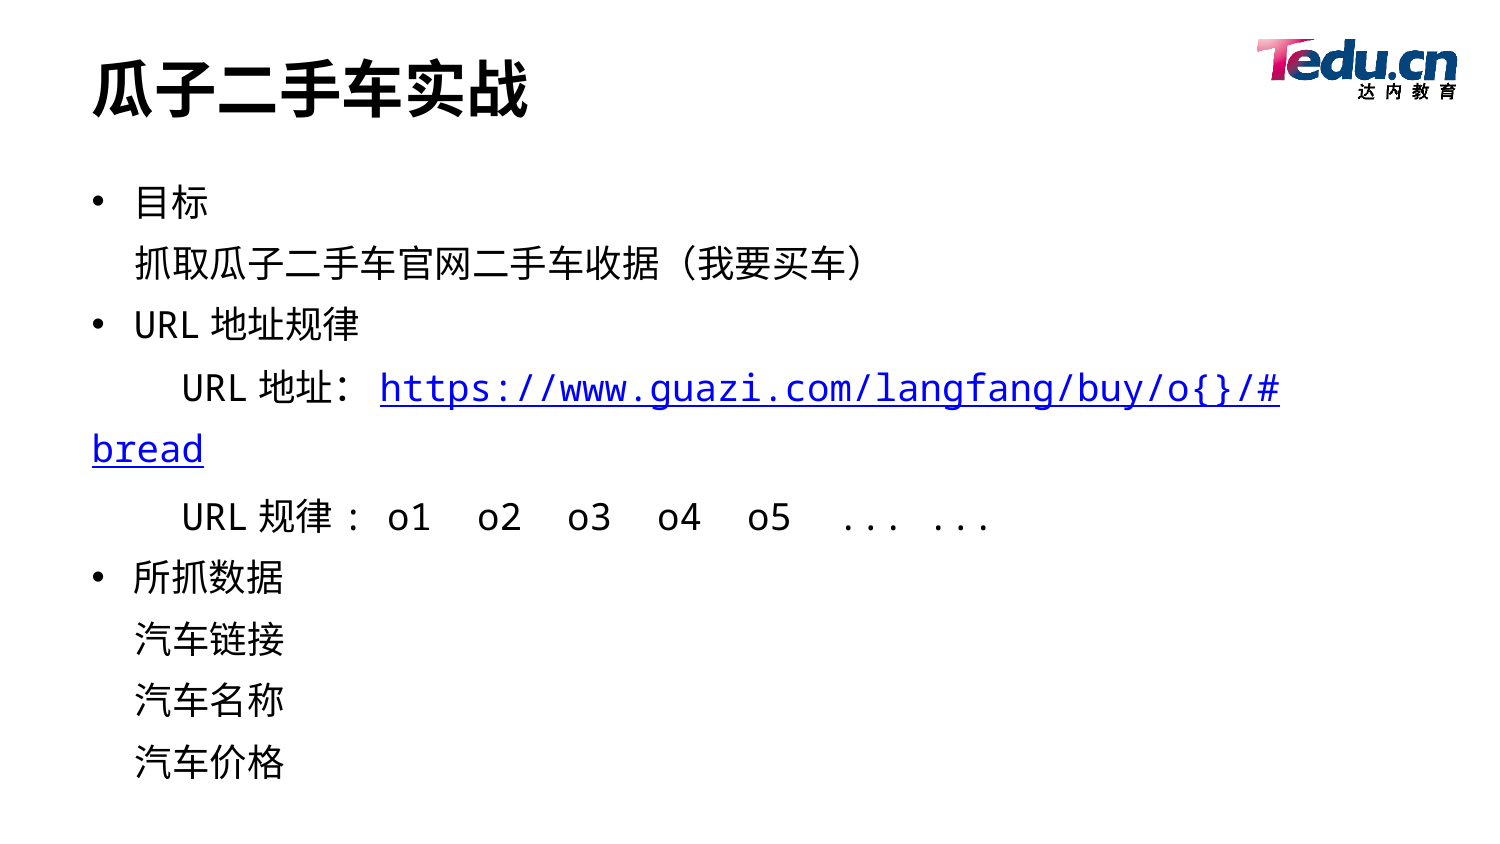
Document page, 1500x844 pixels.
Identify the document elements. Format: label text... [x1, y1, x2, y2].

title 瓜子二手车实战 [76, 43, 1188, 132]
list 目标 抓取瓜子二手车官网二手车收据（我要买车） URL地址规律 URL地址：https://www.guazi.com/langfang/buy/o{}/#bread URL规律: o1 o2 o3 o4 o5 ... ... 所抓数据 汽车链接 汽车名称 汽车价格 [76, 161, 1400, 741]
picture [1234, 8, 1471, 115]
